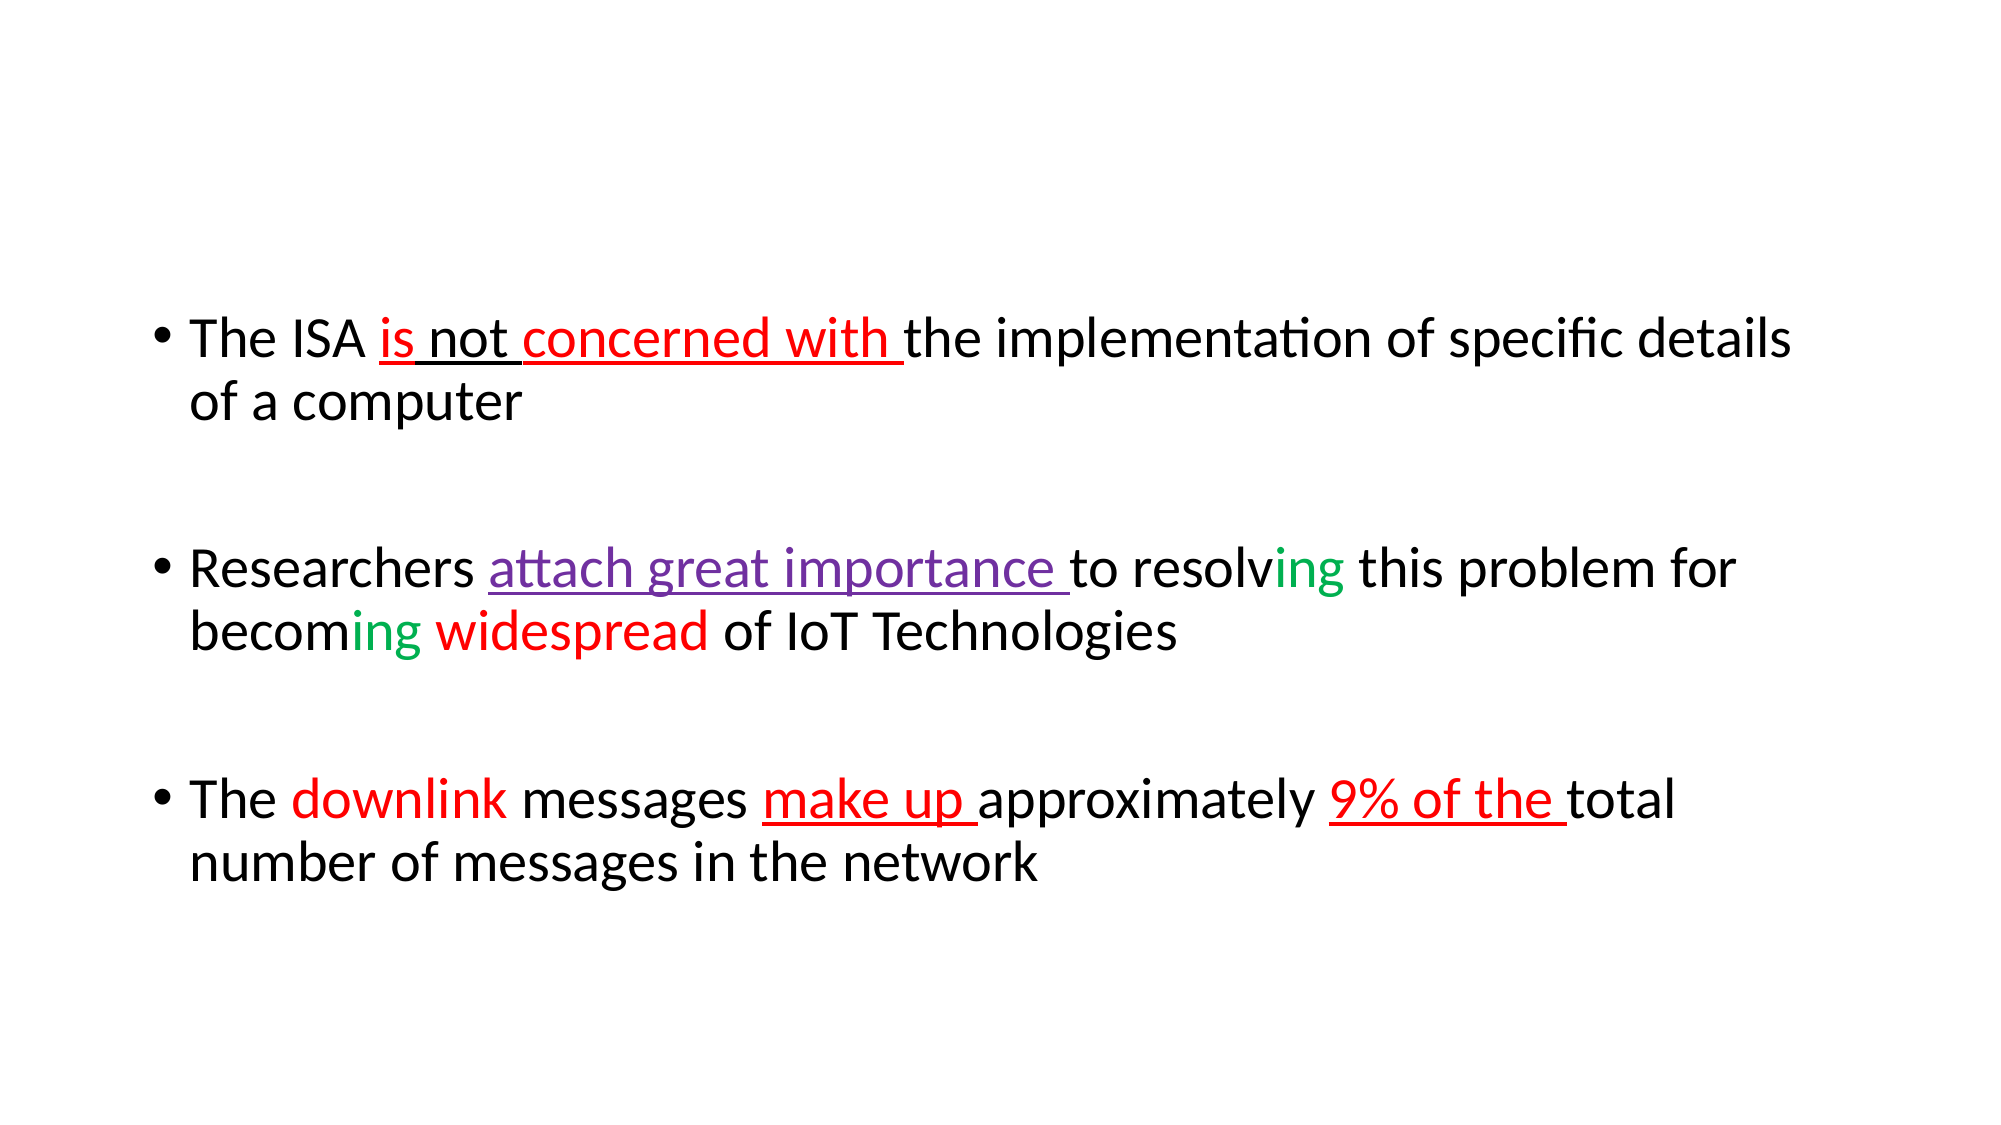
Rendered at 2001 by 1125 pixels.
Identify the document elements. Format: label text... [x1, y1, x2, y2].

list The ISA is not concerned with the implementation of specific details of a computer Researchers attach great importance to resolving this problem for becoming widespread of IoT Technologies The downlink messages make up approximately 9% of the total number of messages in the network [137, 299, 1863, 1014]
